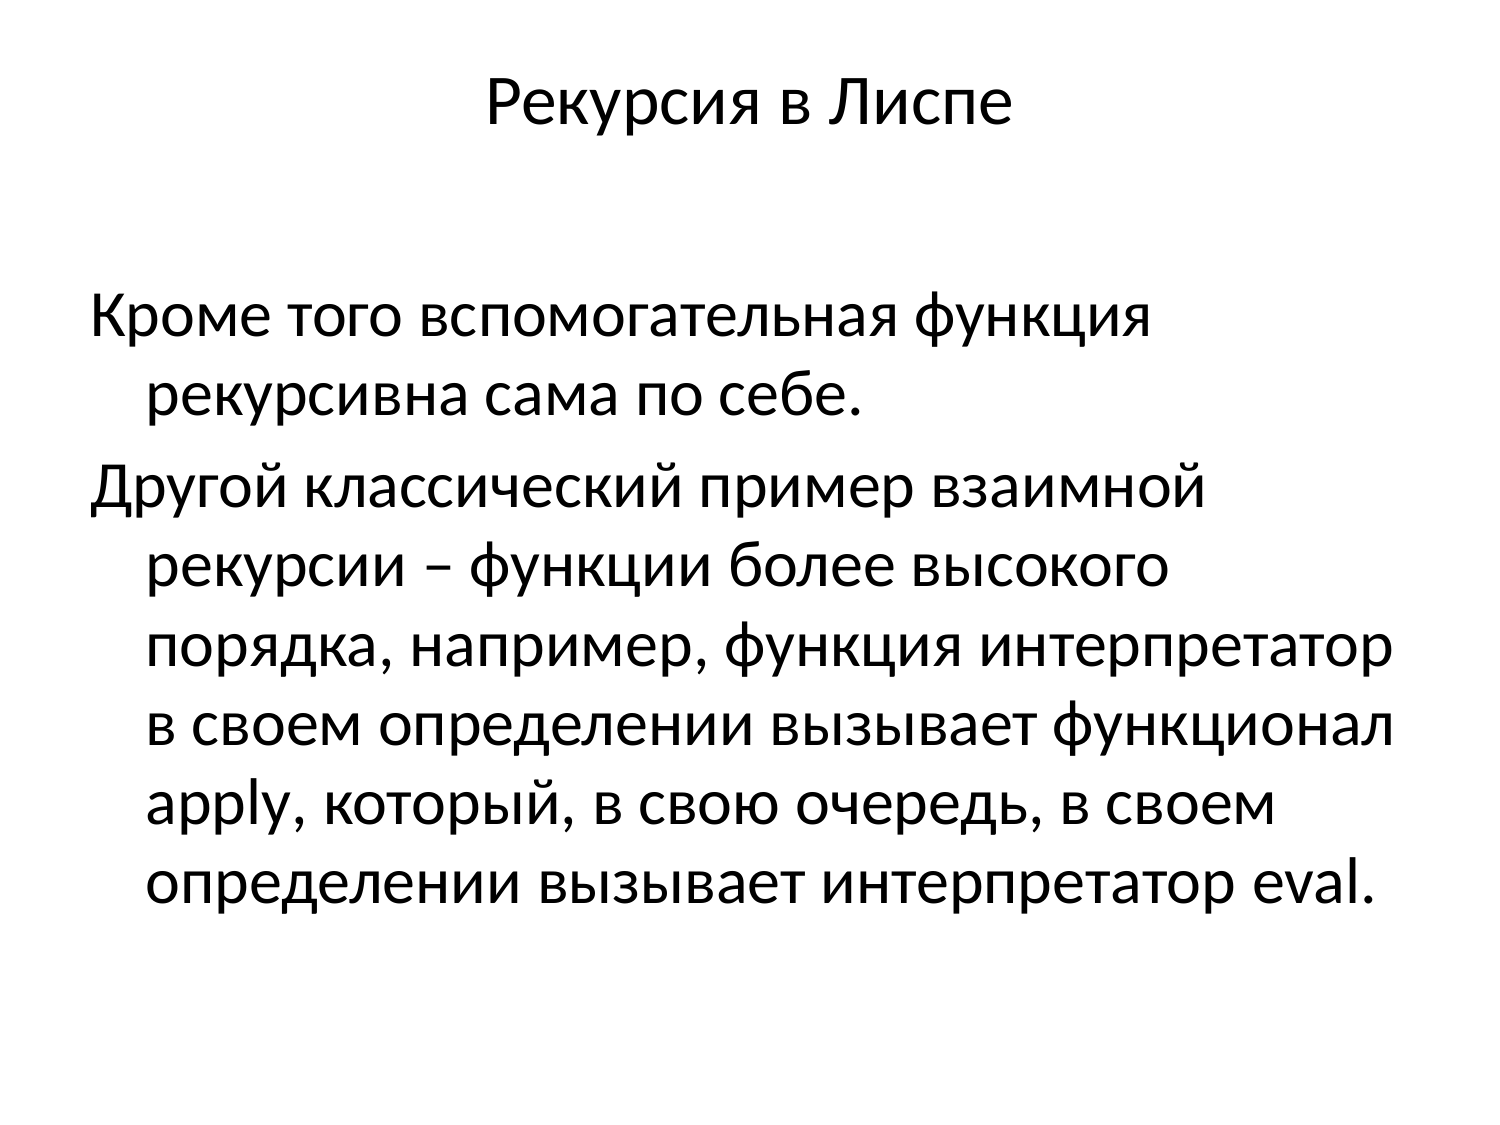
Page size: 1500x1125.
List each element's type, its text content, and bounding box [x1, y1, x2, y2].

title Рекурсия в Лиспе [75, 45, 1425, 233]
list Кроме того вспомогательная функция рекурсивна сама по себе. Другой классический пример взаимной рекурсии – функции более высокого порядка, например, функция интерпретатор в своем определении вызывает функционал apply, который, в свою очередь, в своем определении вызывает интерпретатор eval. [75, 262, 1425, 1005]
